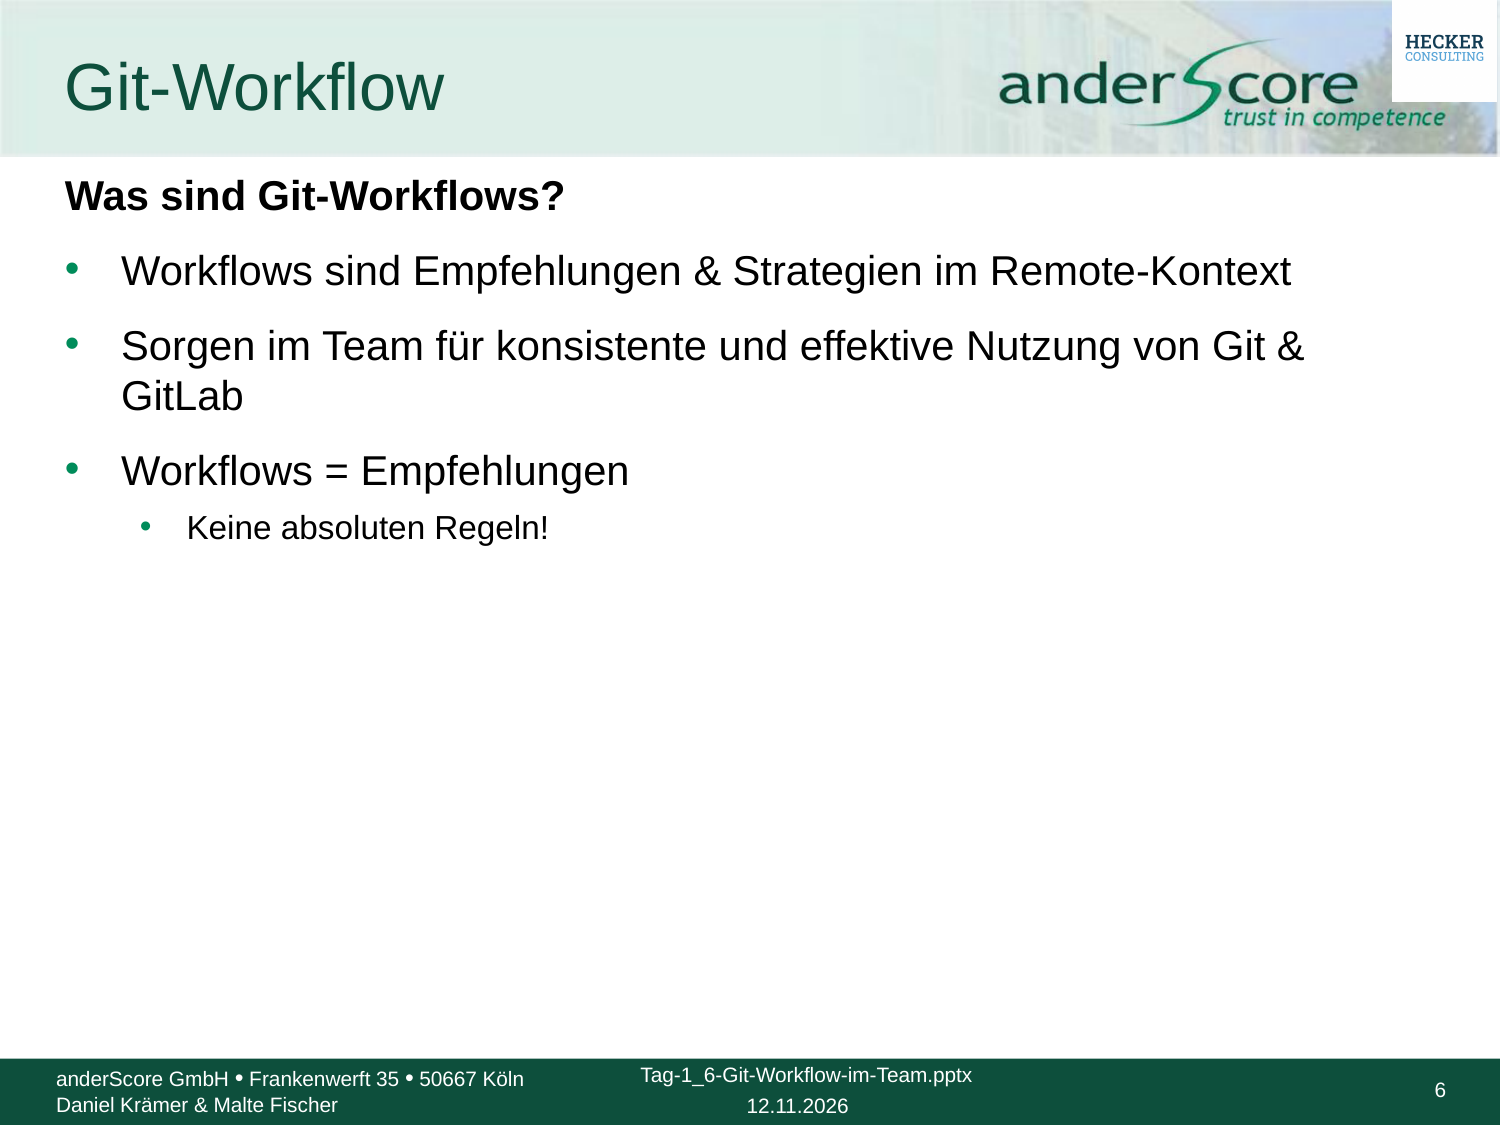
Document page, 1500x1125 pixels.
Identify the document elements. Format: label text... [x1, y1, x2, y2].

title Git-Workflow [49, 30, 978, 147]
list Was sind Git-Workflows? Workflows sind Empfehlungen & Strategien im Remote-Kontext Sorgen im Team für konsistente und effektive Nutzung von Git & GitLab Workflows = Empfehlungen Keine absoluten Regeln! [49, 160, 1447, 1047]
picture [0, 0, 1500, 157]
